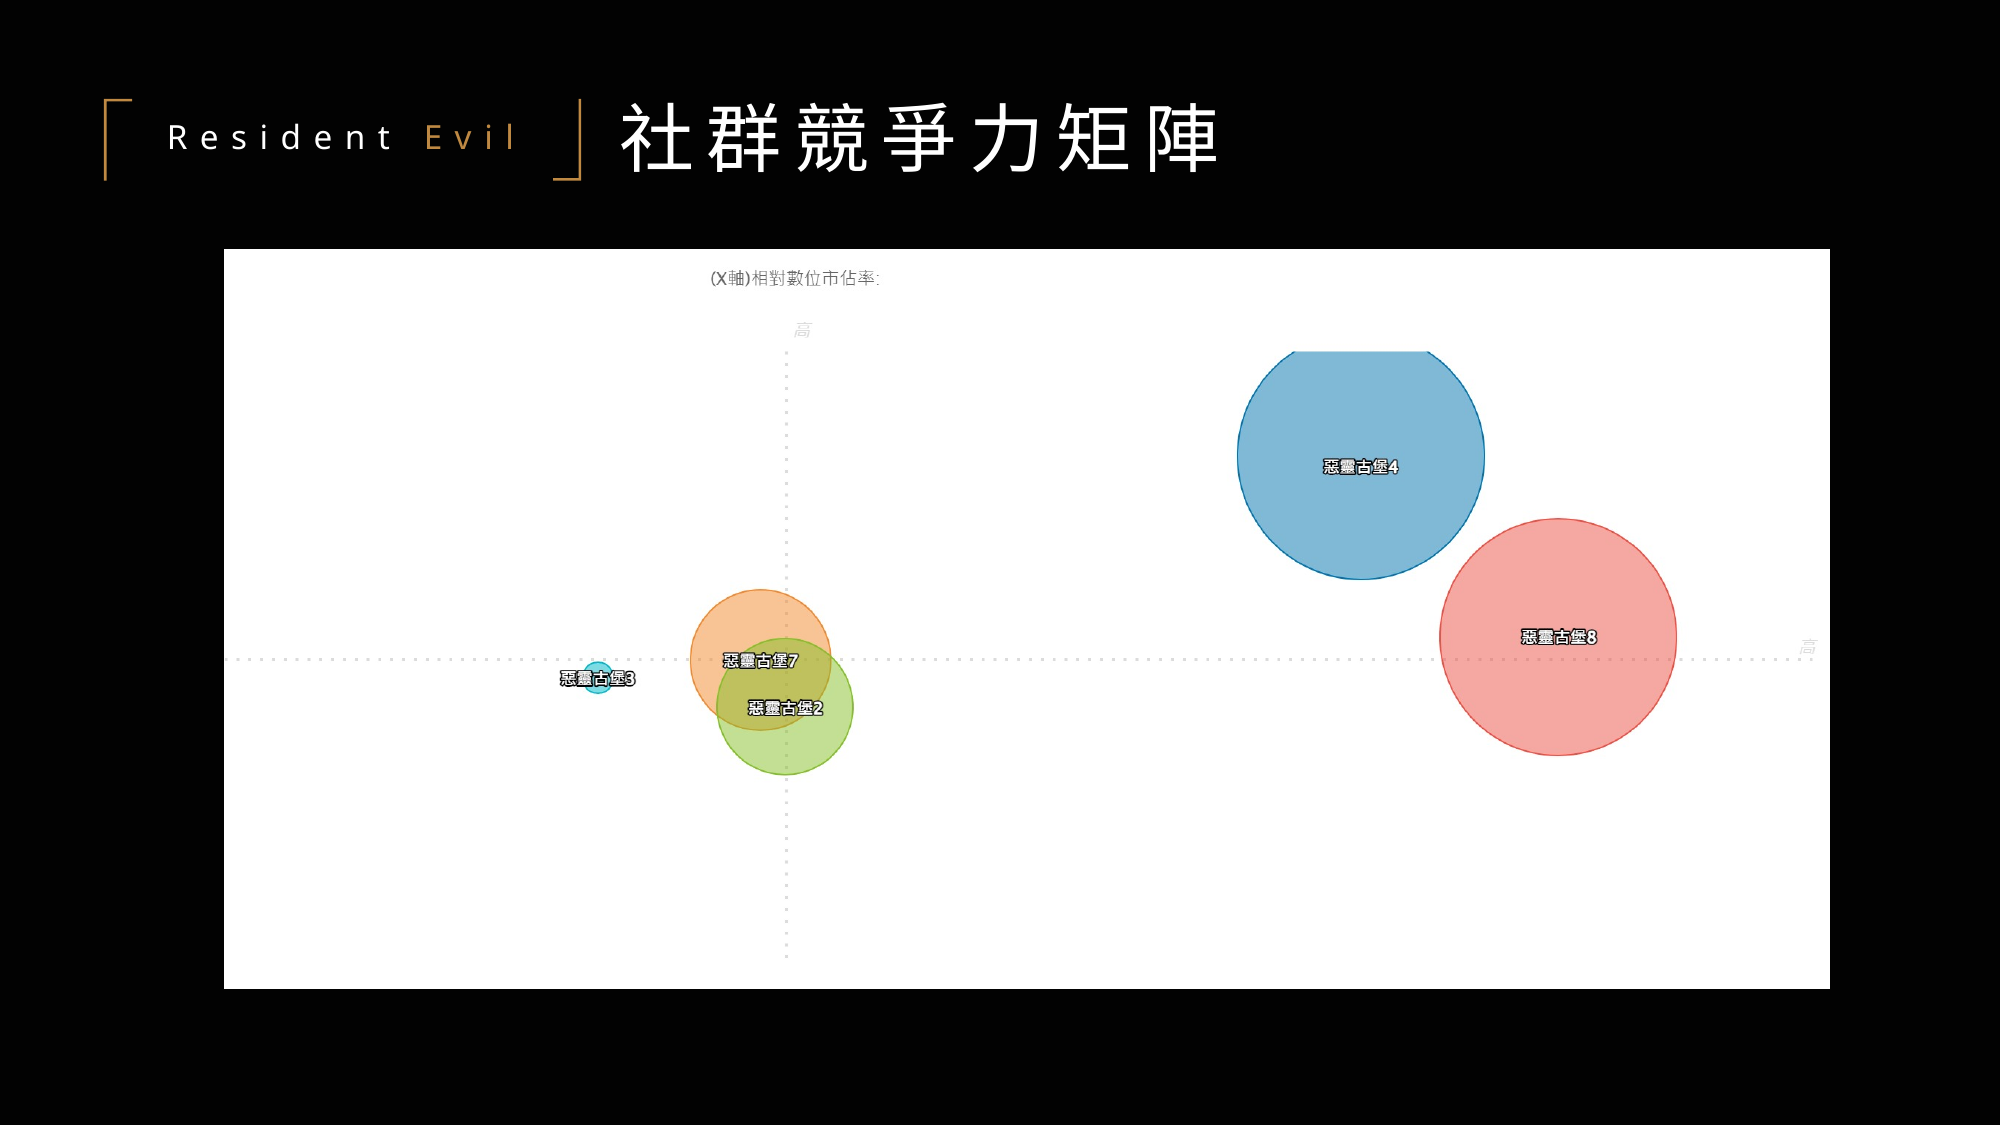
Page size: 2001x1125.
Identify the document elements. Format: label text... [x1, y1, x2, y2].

text_box 社群競爭力矩陣 [604, 83, 1235, 189]
picture [224, 249, 1830, 989]
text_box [103, 98, 582, 181]
